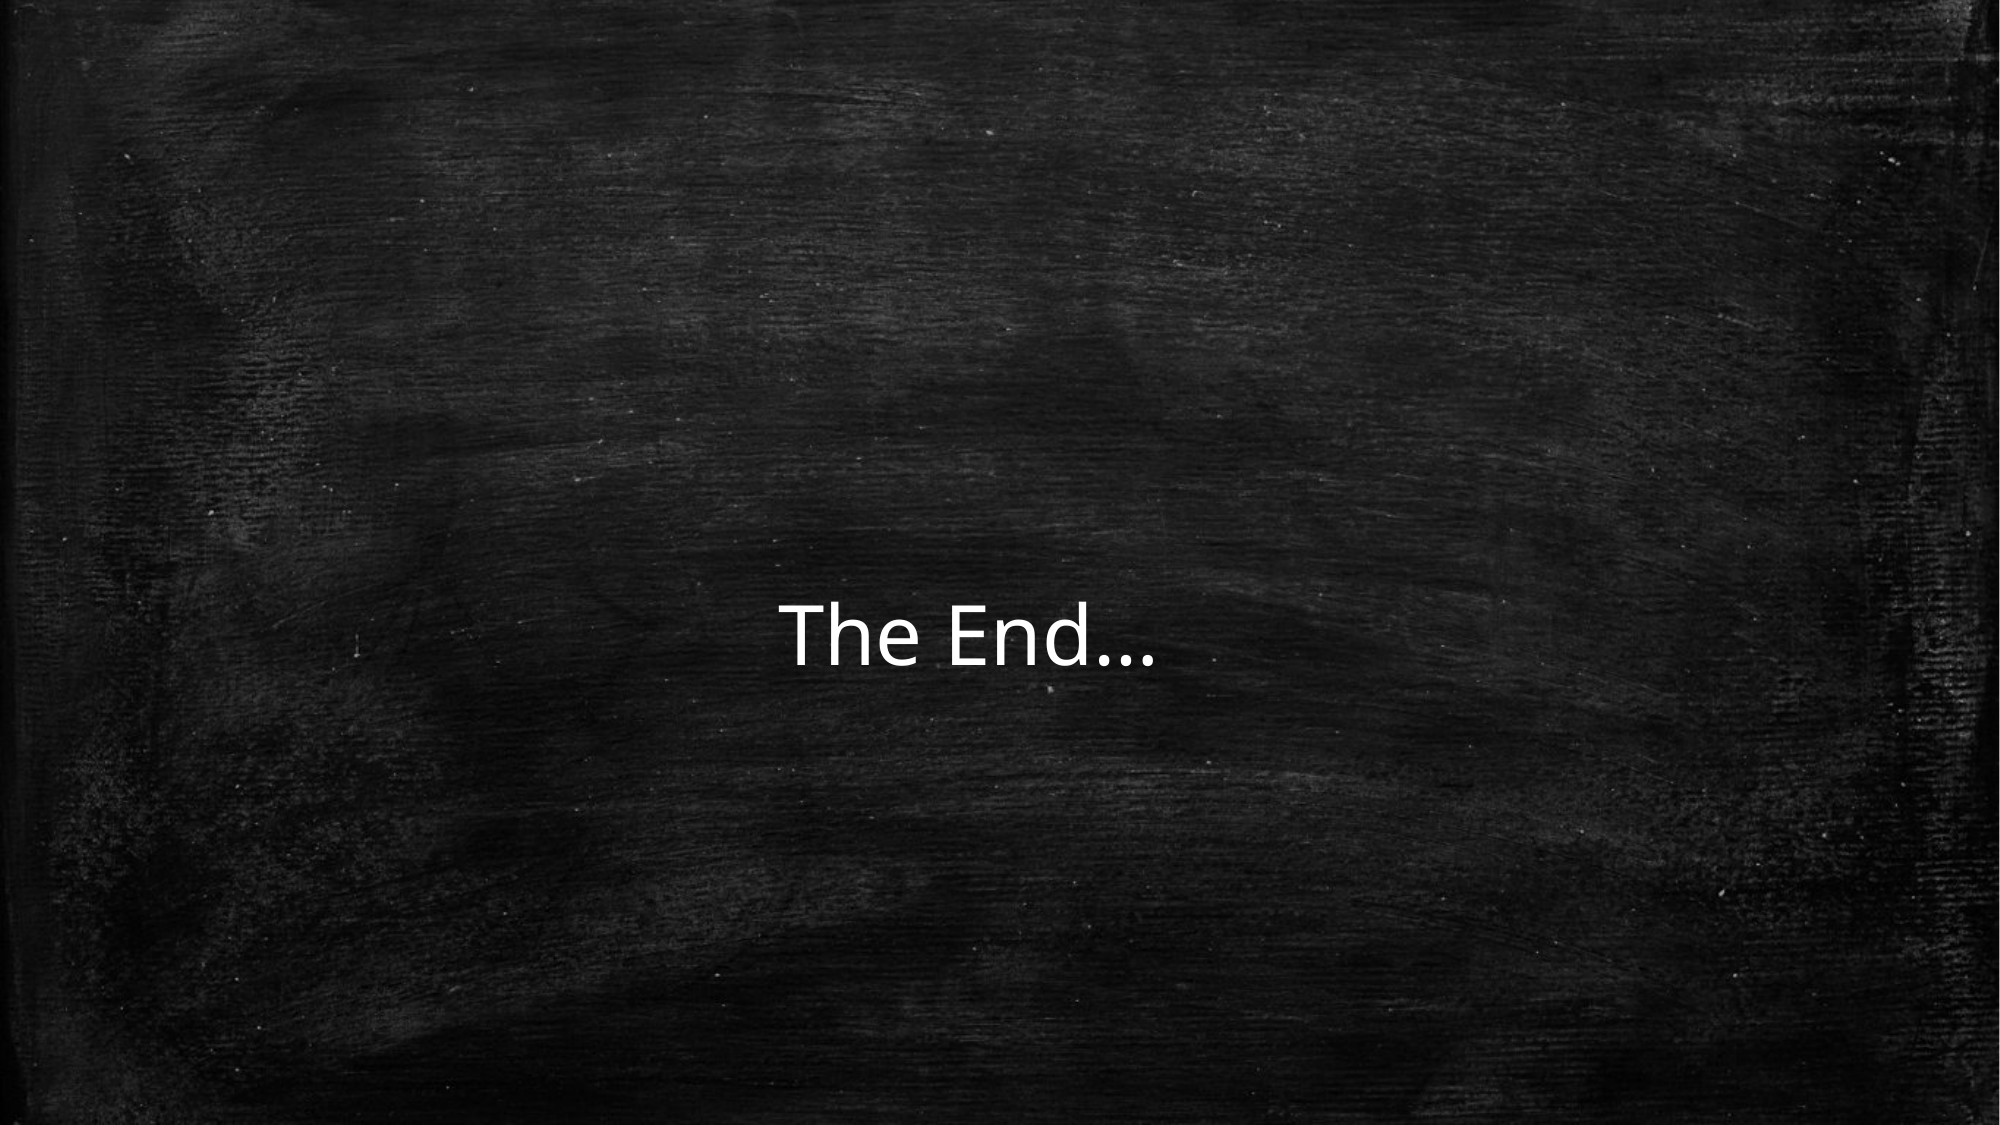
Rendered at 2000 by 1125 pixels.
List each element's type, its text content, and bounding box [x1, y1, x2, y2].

text_box The End… [763, 586, 1319, 691]
